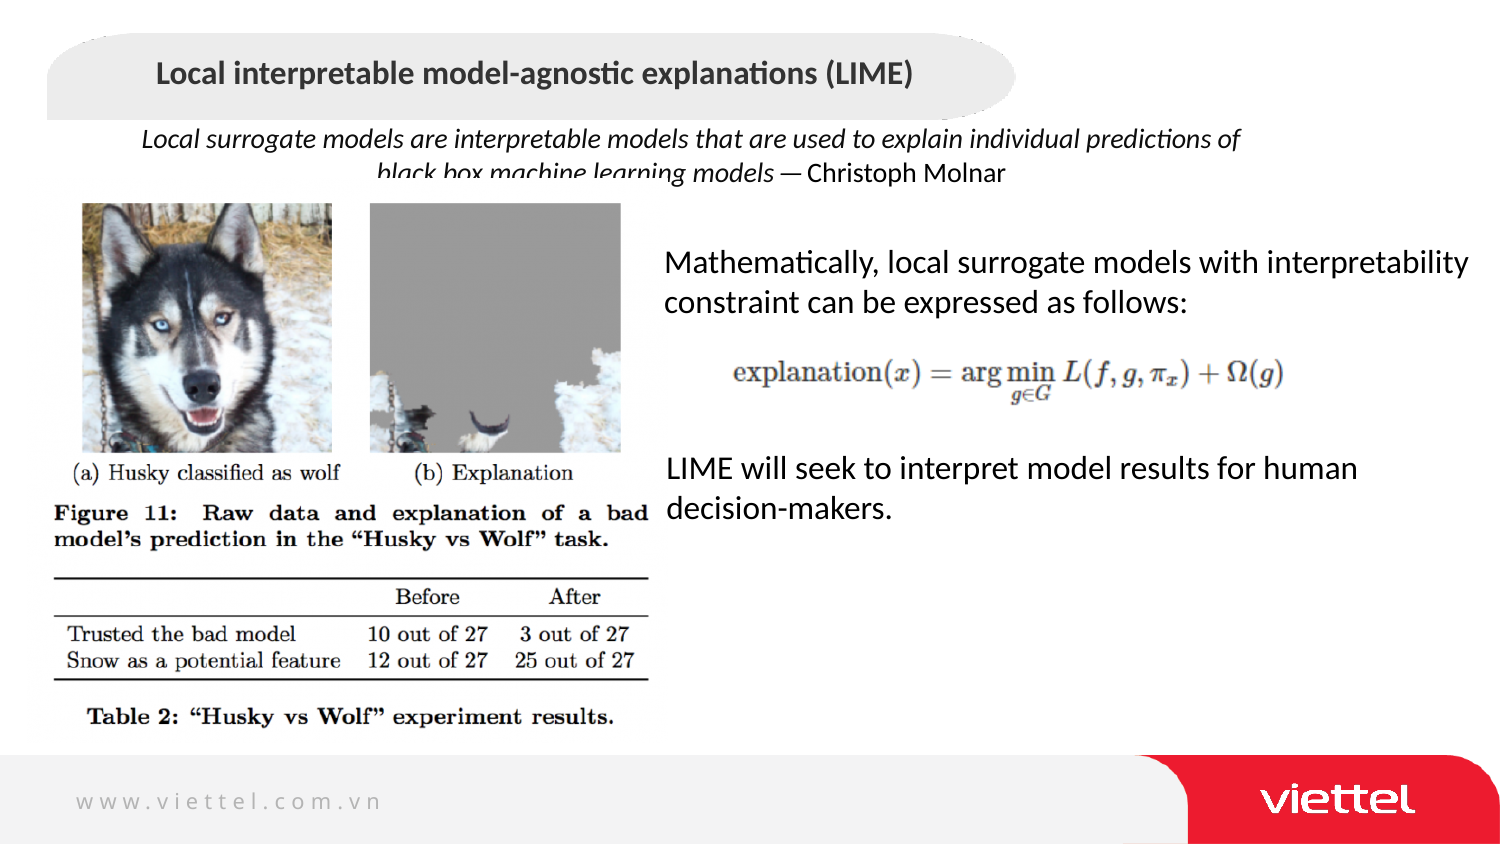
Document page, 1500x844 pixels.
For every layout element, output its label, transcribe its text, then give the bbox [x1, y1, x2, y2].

text_box [10, 0, 1500, 755]
picture [47, 33, 1016, 120]
picture [680, 323, 1352, 421]
picture [0, 755, 1500, 844]
text_box LIME will seek to interpret model results for human decision-makers. [668, 438, 1402, 534]
picture [27, 178, 668, 743]
